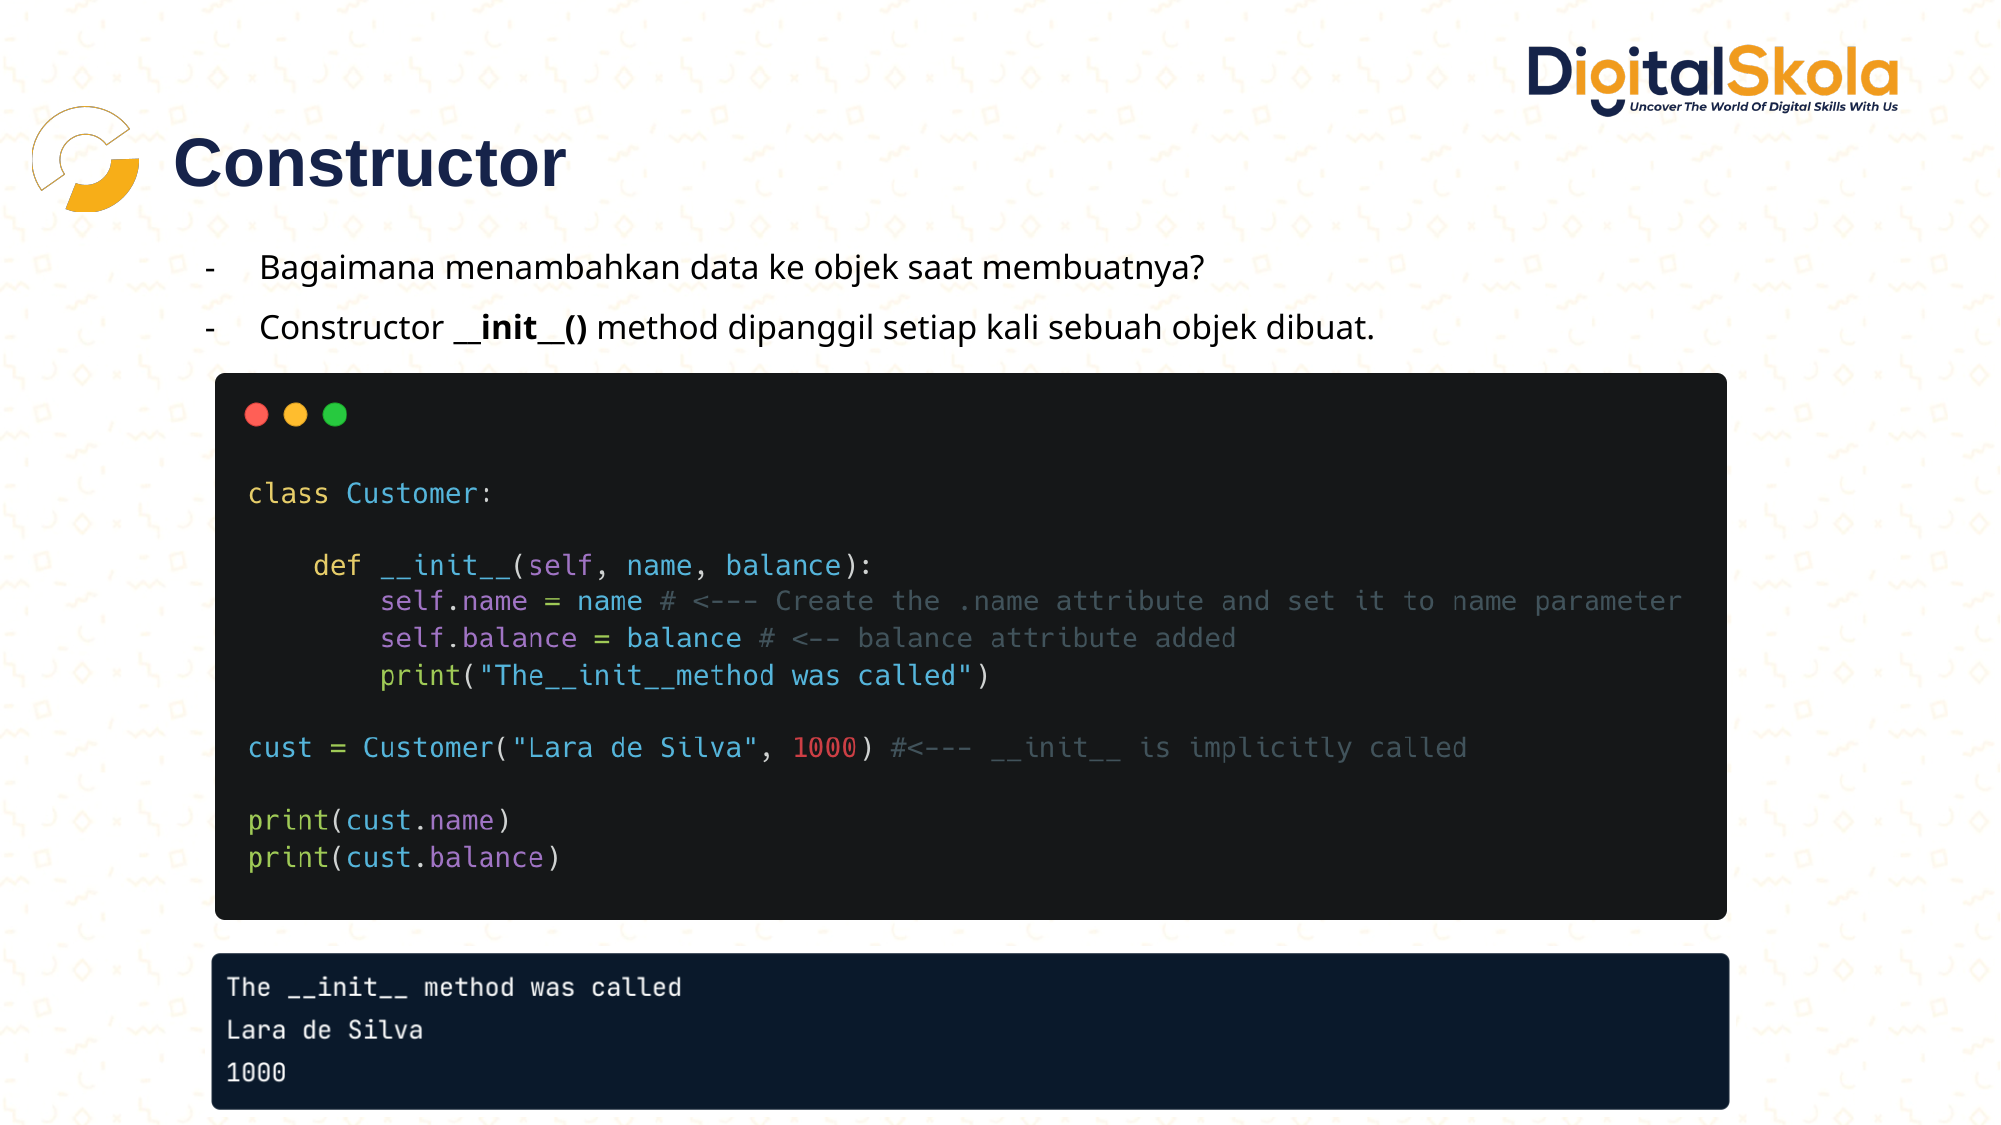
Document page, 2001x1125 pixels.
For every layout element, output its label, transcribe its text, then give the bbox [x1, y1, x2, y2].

text_box Bagaimana menambahkan data ke objek saat membuatnya? Constructor __init__() method dipanggil setiap kali sebuah objek dibuat. [169, 211, 1976, 362]
text_box Constructor [158, 79, 1538, 197]
picture [0, 0, 2001, 1125]
